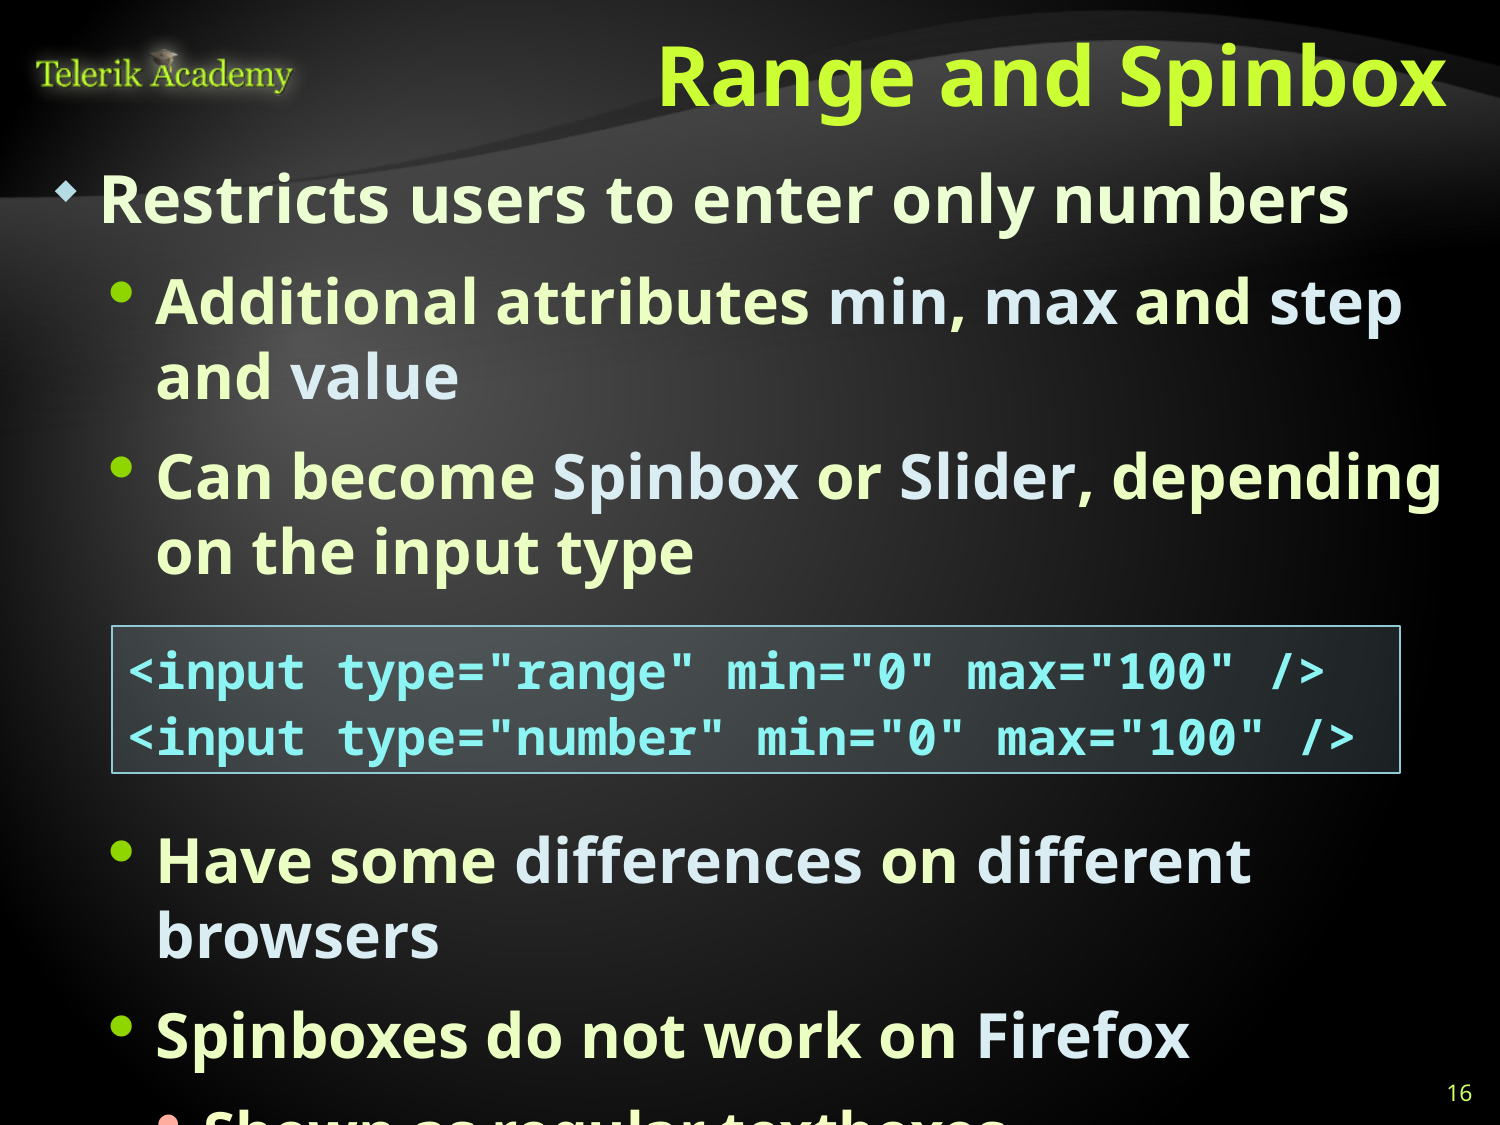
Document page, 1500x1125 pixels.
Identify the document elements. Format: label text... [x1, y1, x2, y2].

list Restricts users to enter only numbers Additional attributes min, max and step and value Can become Spinbox or Slider, depending on the input type Have some differences on different browsers Spinboxes do not work on Firefox Shown as regular textboxes [37, 149, 1463, 1100]
title Range and Spinbox [300, 12, 1463, 149]
text_box <input type="range" min="0" max="100" /> <input type="number" min="0" max="100" /> [112, 626, 1400, 773]
picture [0, 0, 1500, 1125]
slide_number 16 [1412, 1074, 1488, 1113]
